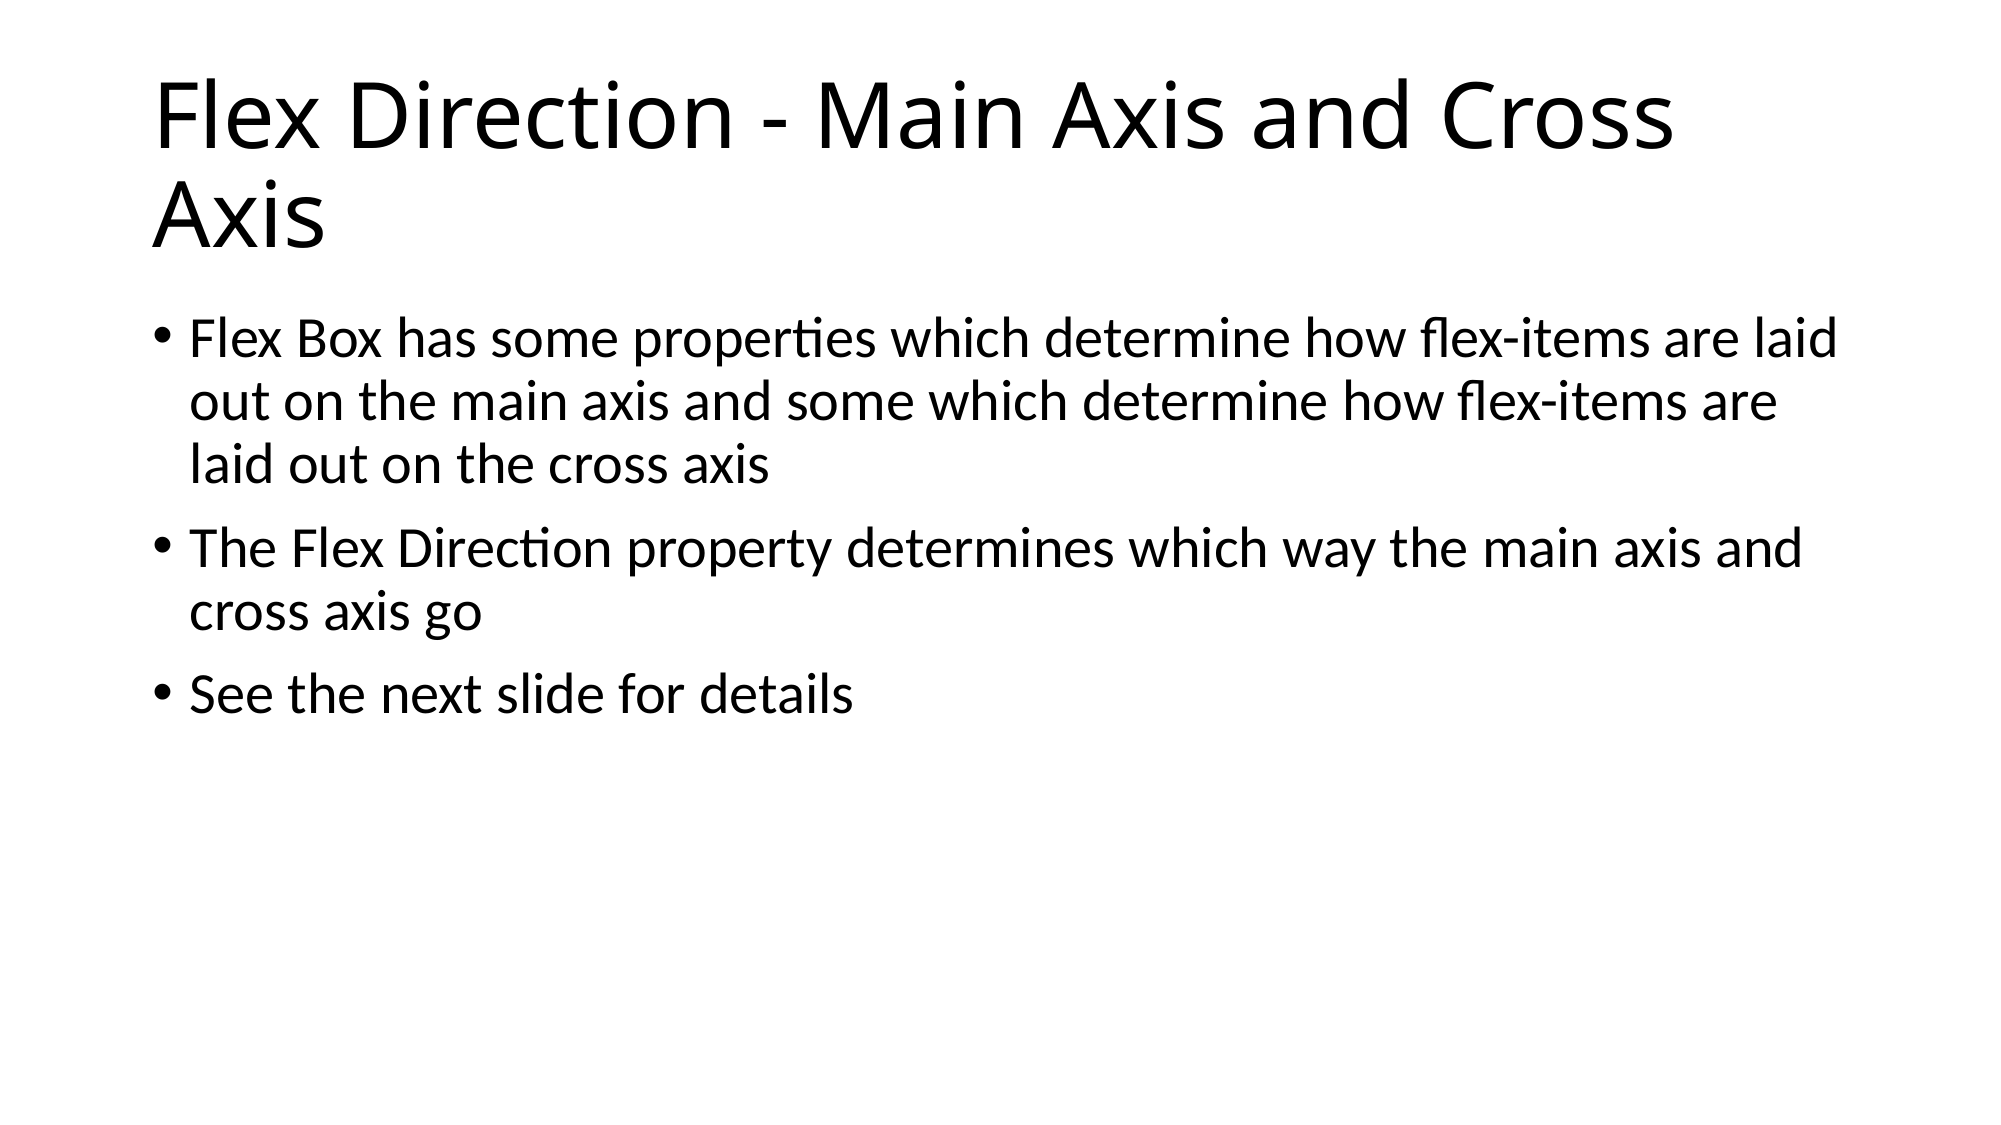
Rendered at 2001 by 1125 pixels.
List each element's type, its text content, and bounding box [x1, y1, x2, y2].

list Flex Box has some properties which determine how flex-items are laid out on the main axis and some which determine how flex-items are laid out on the cross axis The Flex Direction property determines which way the main axis and cross axis go See the next slide for details [137, 299, 1863, 1014]
title Flex Direction - Main Axis and Cross Axis [137, 59, 1863, 278]
